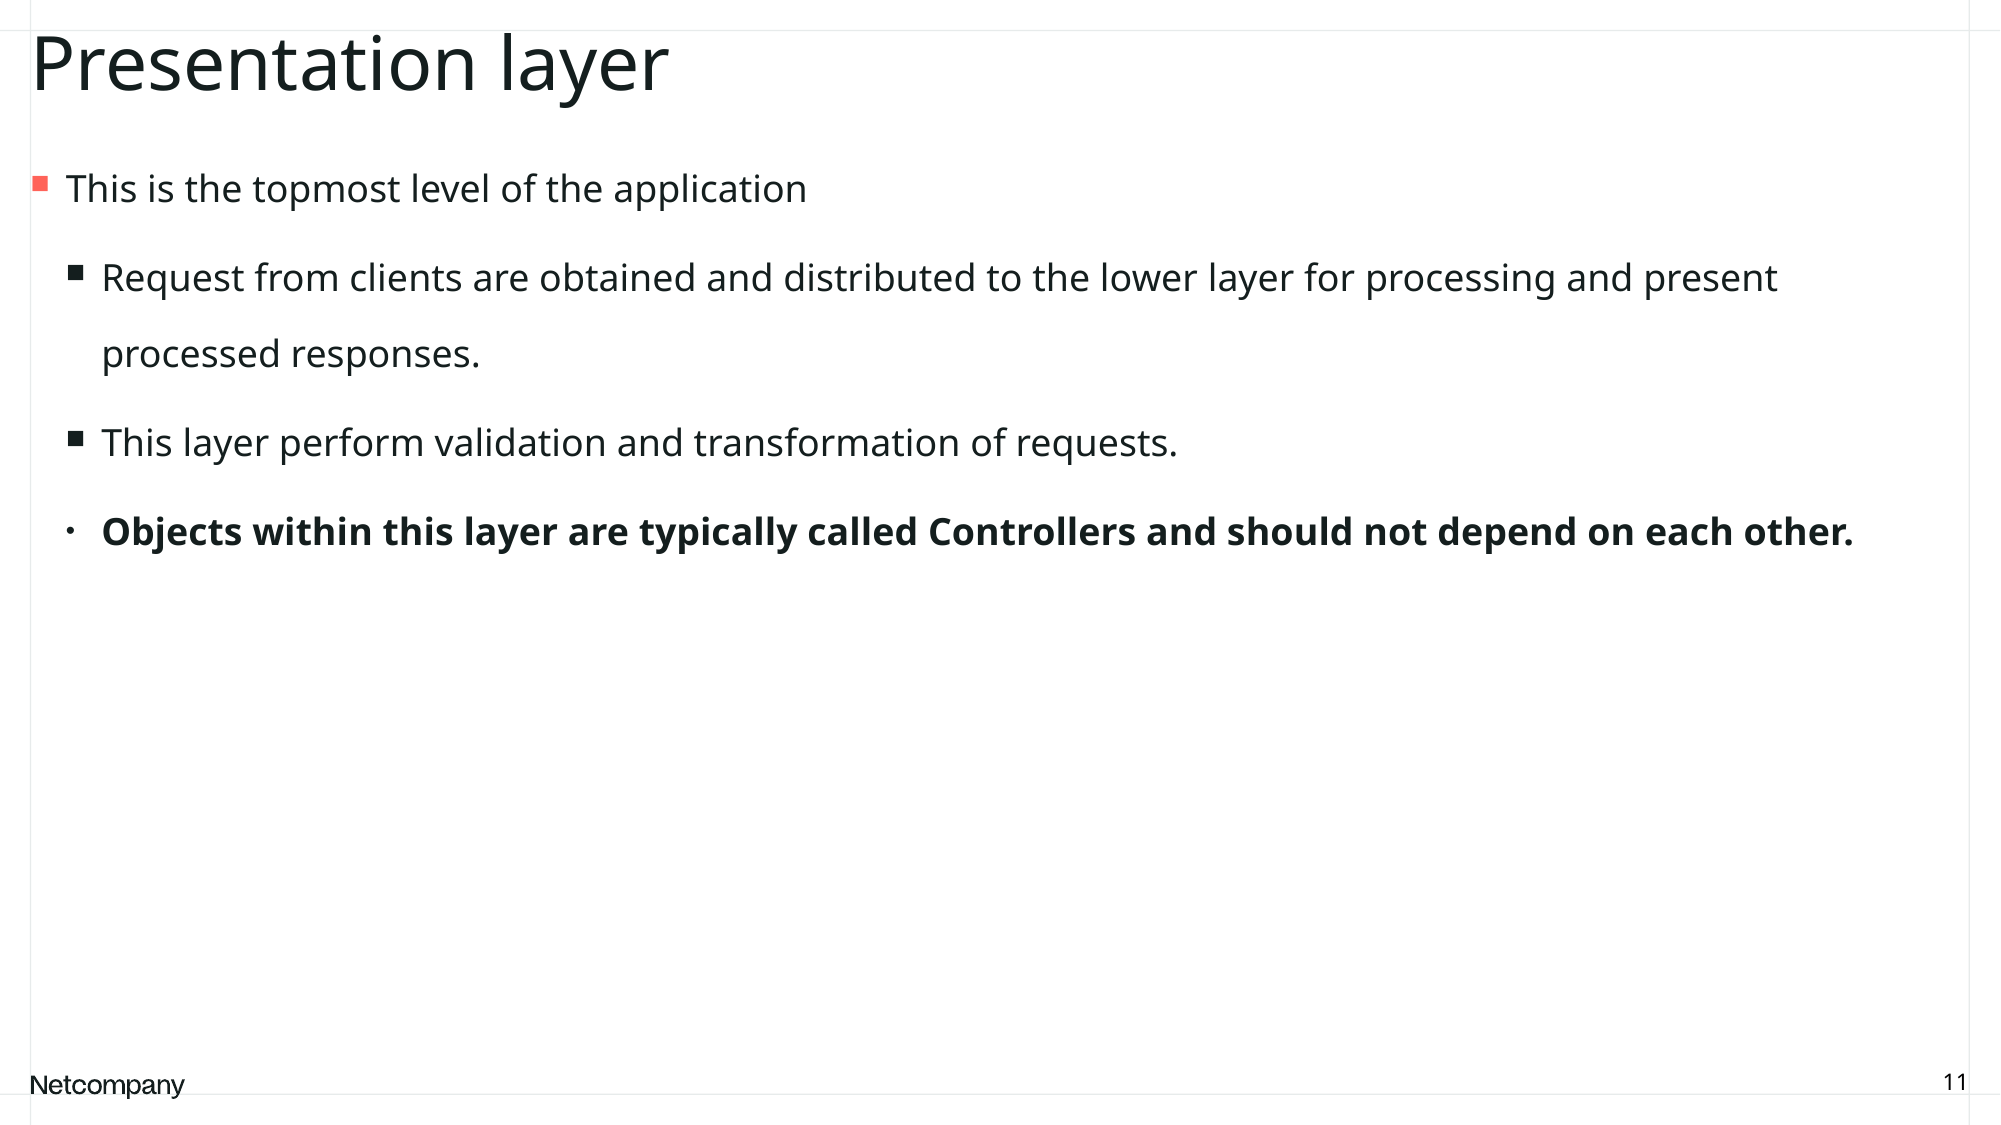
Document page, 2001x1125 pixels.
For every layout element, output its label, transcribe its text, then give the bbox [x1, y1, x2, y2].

list This is the topmost level of the application Request from clients are obtained and distributed to the lower layer for processing and present processed responses. This layer perform validation and transformation of requests. Objects within this layer are typically called Controllers and should not depend on each other. [30, 133, 1970, 488]
slide_number 11 [1524, 1062, 1970, 1095]
title Presentation layer [30, 30, 1970, 133]
